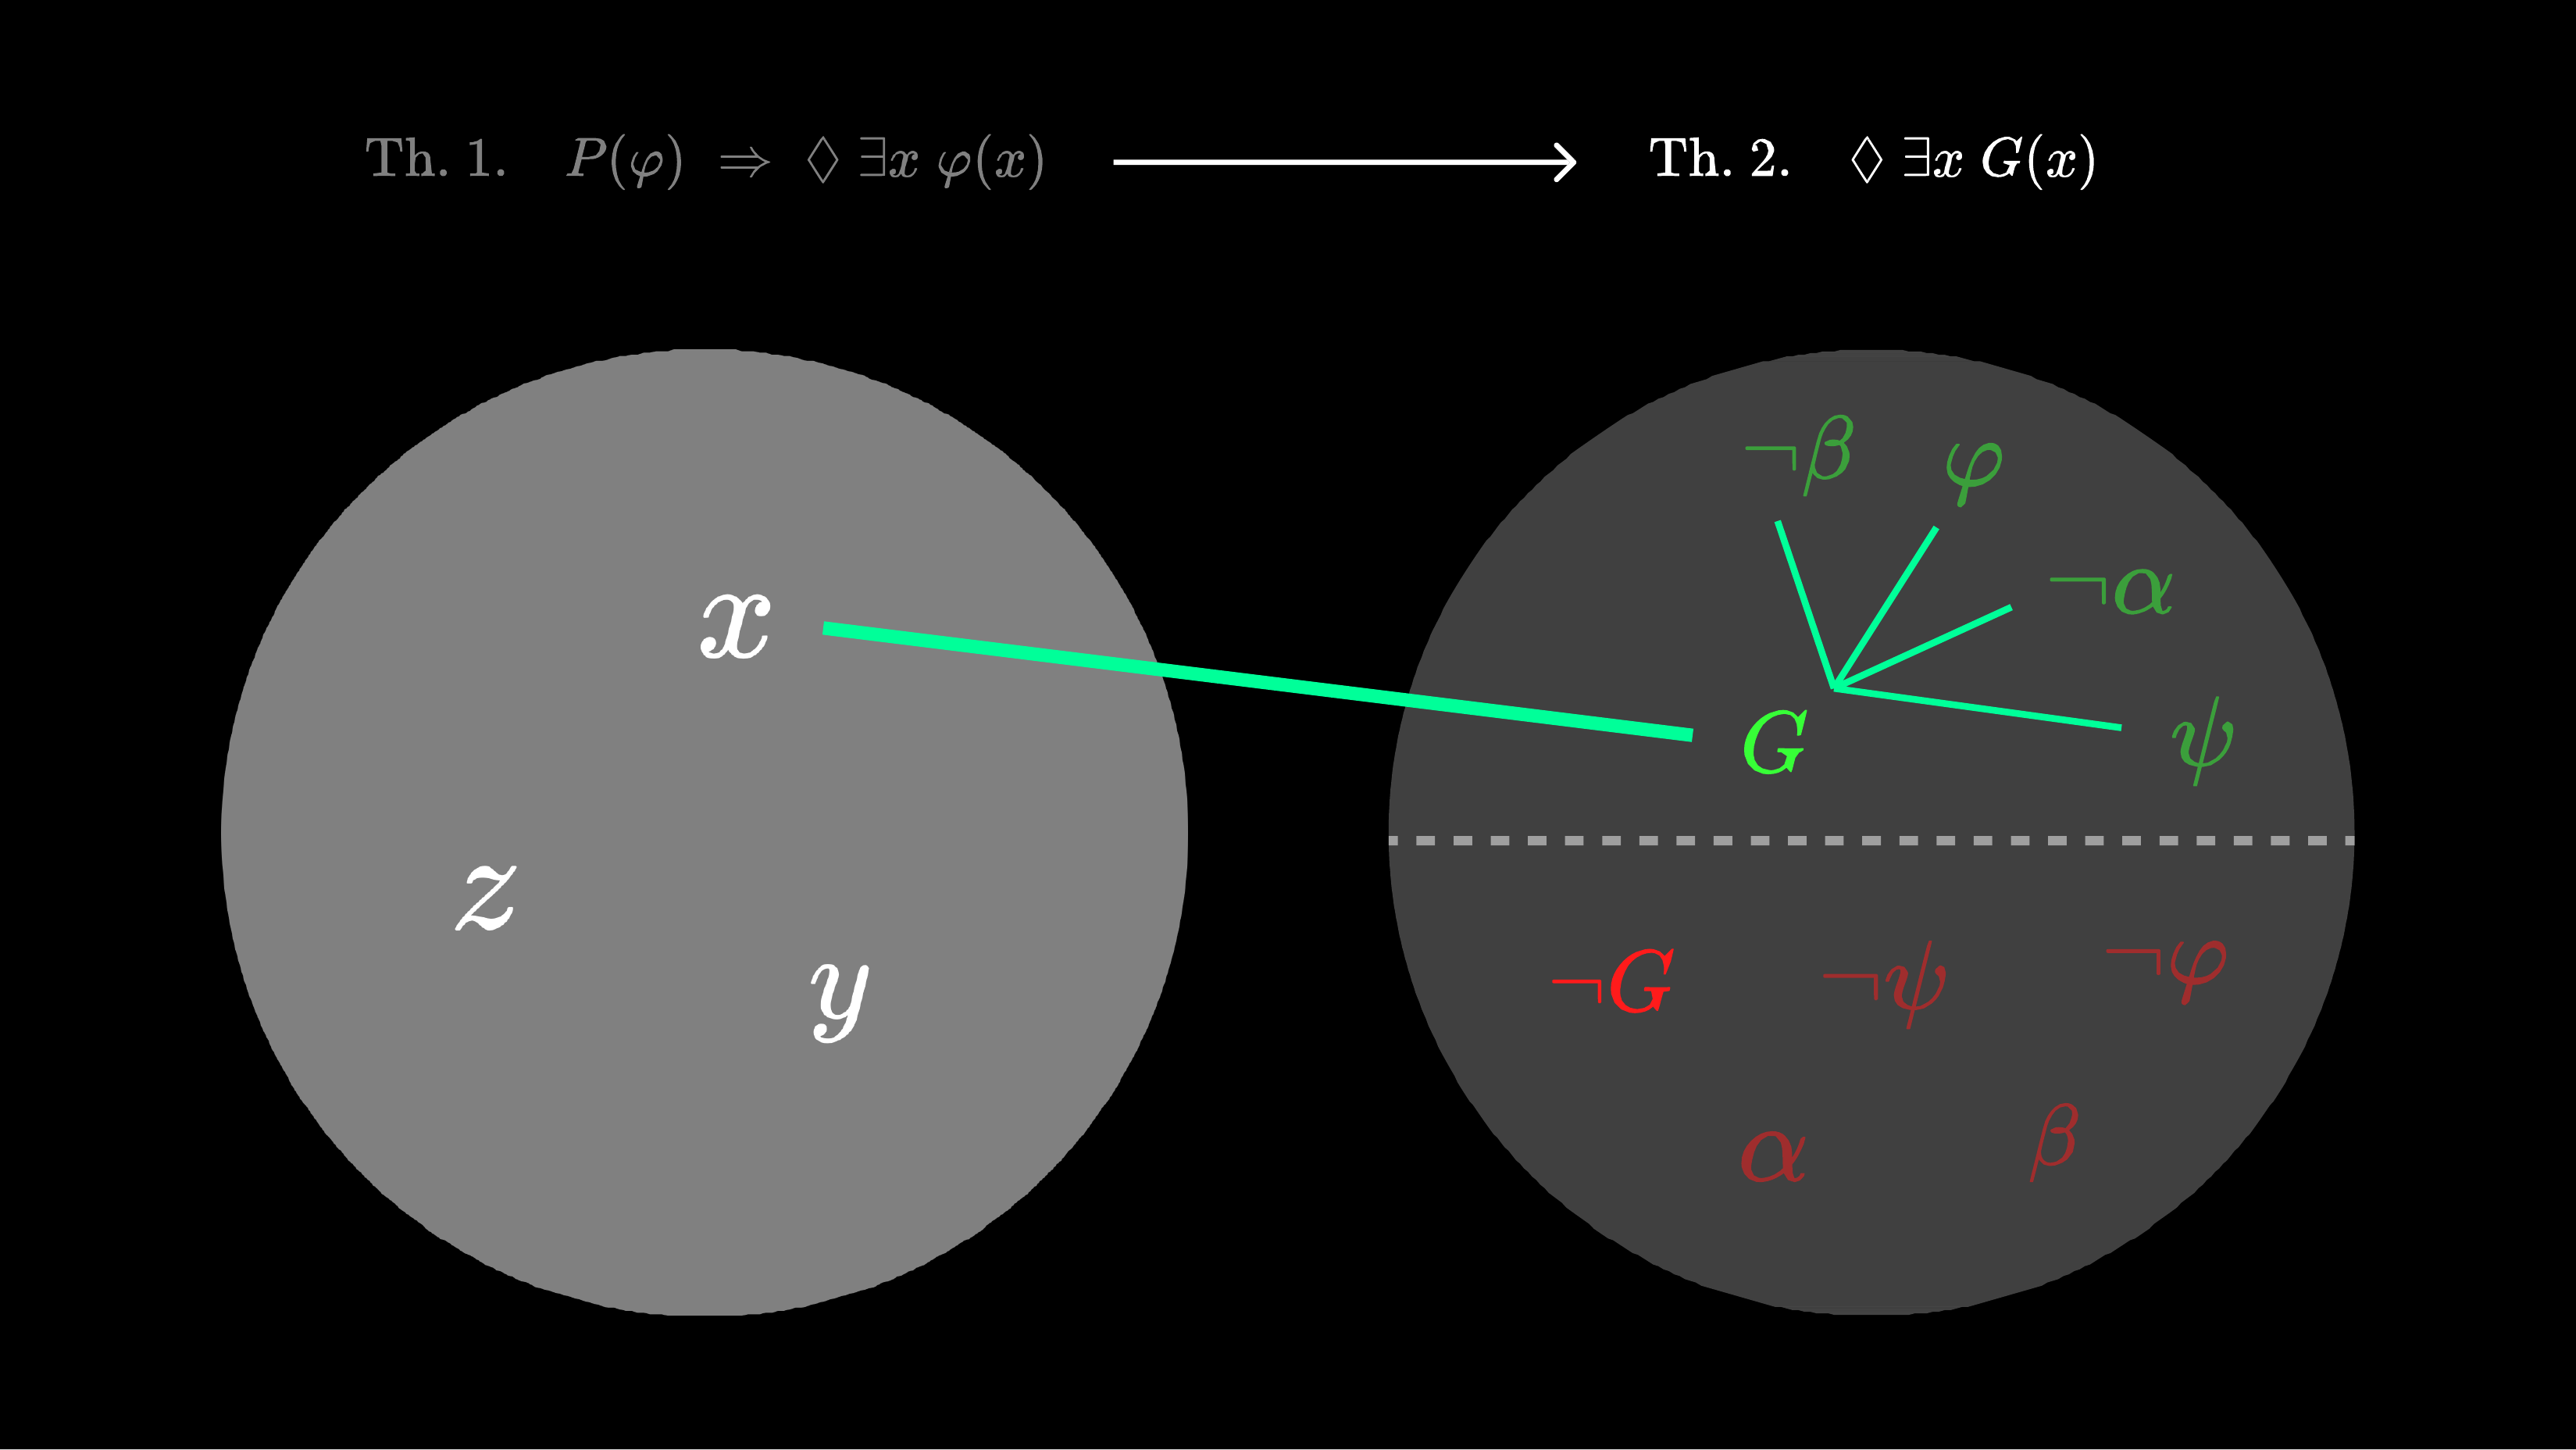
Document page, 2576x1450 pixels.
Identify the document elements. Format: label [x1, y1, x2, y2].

text_box [497, 169, 505, 177]
text_box [2080, 134, 2094, 191]
text_box [366, 138, 403, 177]
text_box [822, 349, 2355, 1316]
text_box [612, 134, 626, 191]
text_box [1029, 134, 1043, 191]
text_box [938, 151, 971, 188]
text_box [667, 134, 682, 191]
text_box [1751, 138, 1775, 177]
text_box [440, 169, 447, 177]
text_box [1982, 136, 2023, 177]
text_box [2028, 134, 2075, 191]
text_box [807, 136, 839, 184]
text_box [977, 134, 1024, 191]
text_box [405, 137, 435, 177]
text_box [469, 138, 489, 177]
text_box [1689, 137, 1719, 177]
text_box [720, 146, 771, 178]
text_box [1650, 138, 1687, 177]
picture [221, 349, 822, 1316]
text_box [566, 138, 607, 177]
text_box [1851, 136, 1883, 184]
text_box [860, 137, 918, 177]
text_box [1724, 169, 1731, 177]
text_box [1113, 142, 1577, 183]
text_box [1781, 169, 1789, 177]
text_box [630, 151, 663, 188]
text_box [1903, 137, 1962, 177]
